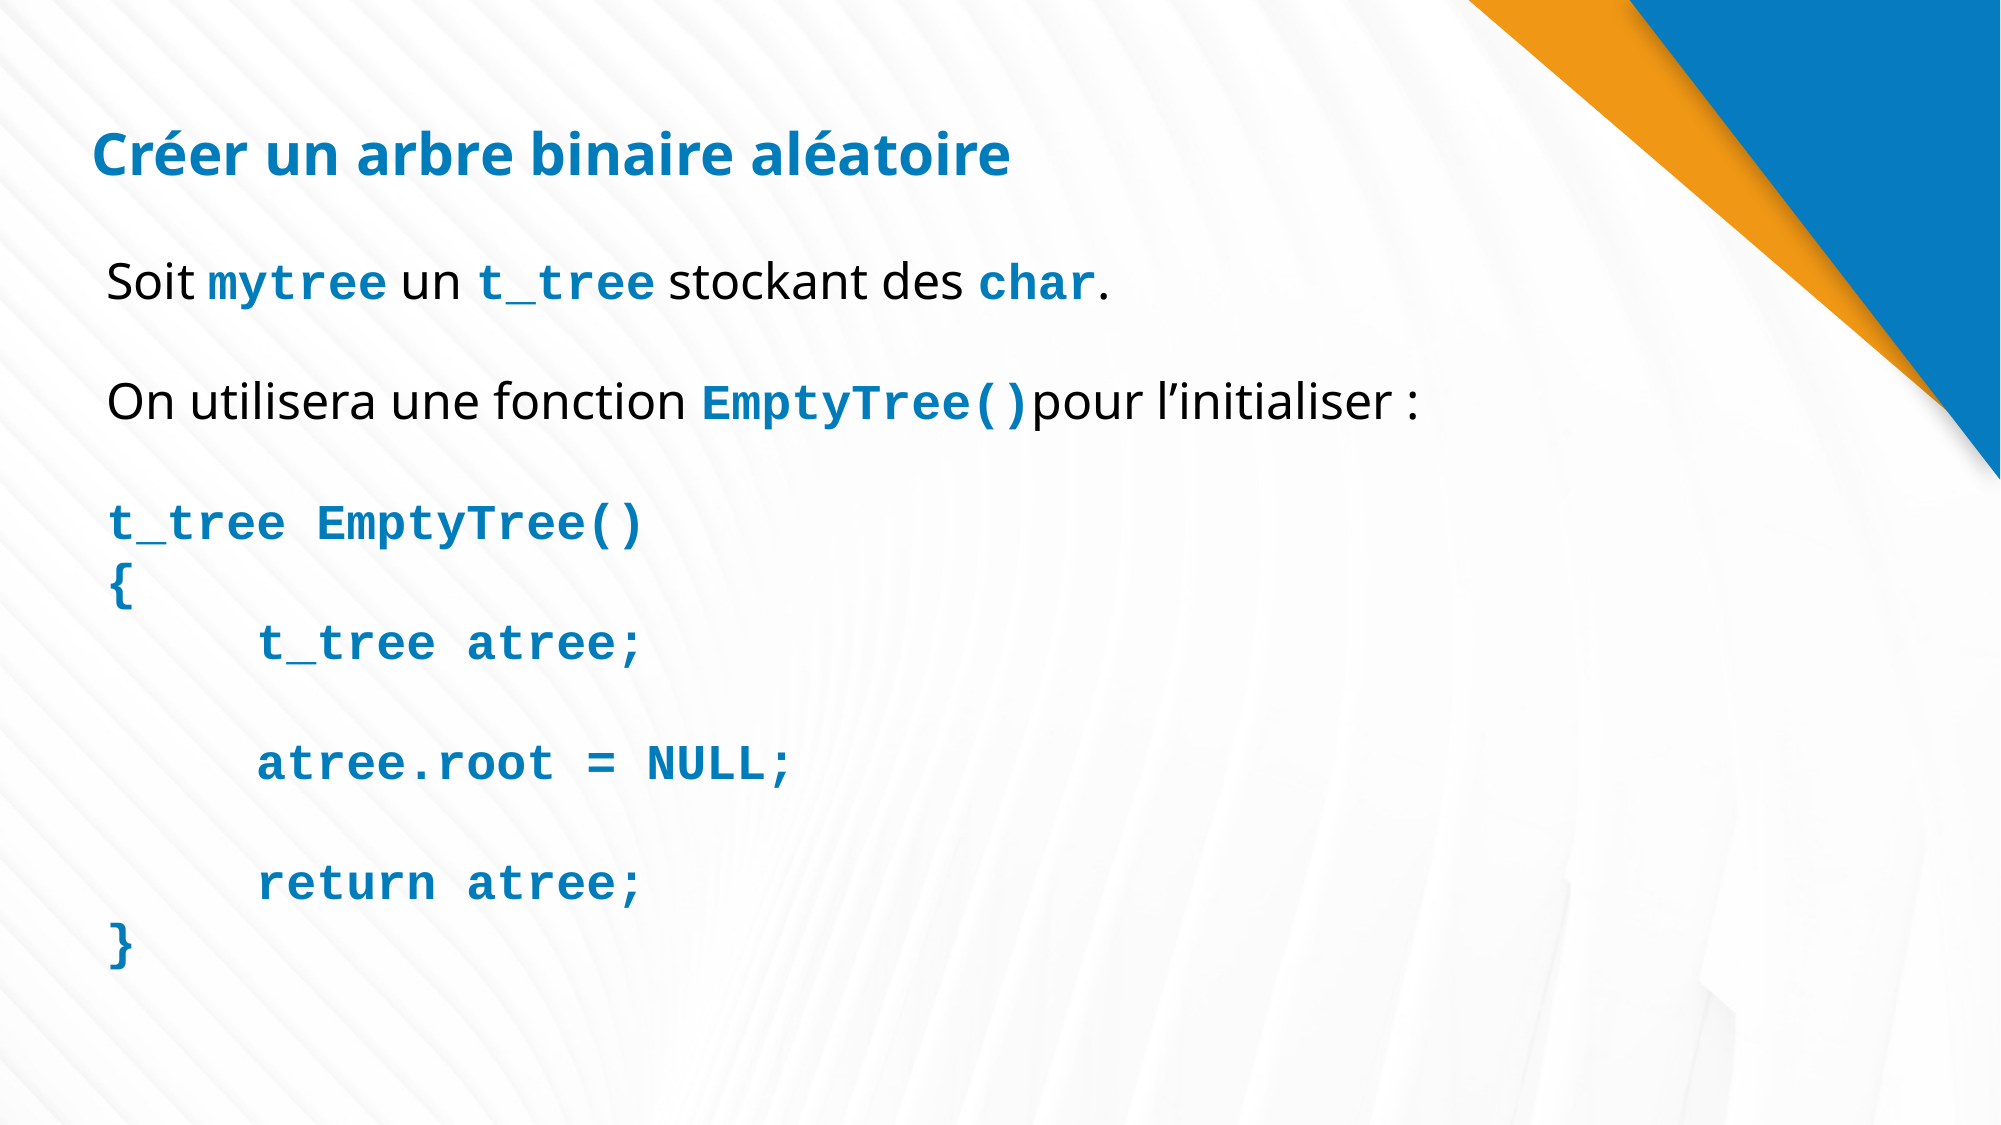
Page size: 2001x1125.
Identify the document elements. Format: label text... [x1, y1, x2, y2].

title Créer un arbre binaire aléatoire [91, 57, 1682, 196]
picture [0, 0, 2001, 1125]
text_box Soit mytree un t_tree stockant des char. On utilisera une fonction EmptyTree()pour l’initialiser : t_tree EmptyTree() { t_tree atree; atree.root = NULL; return atree; } [91, 242, 1788, 1098]
